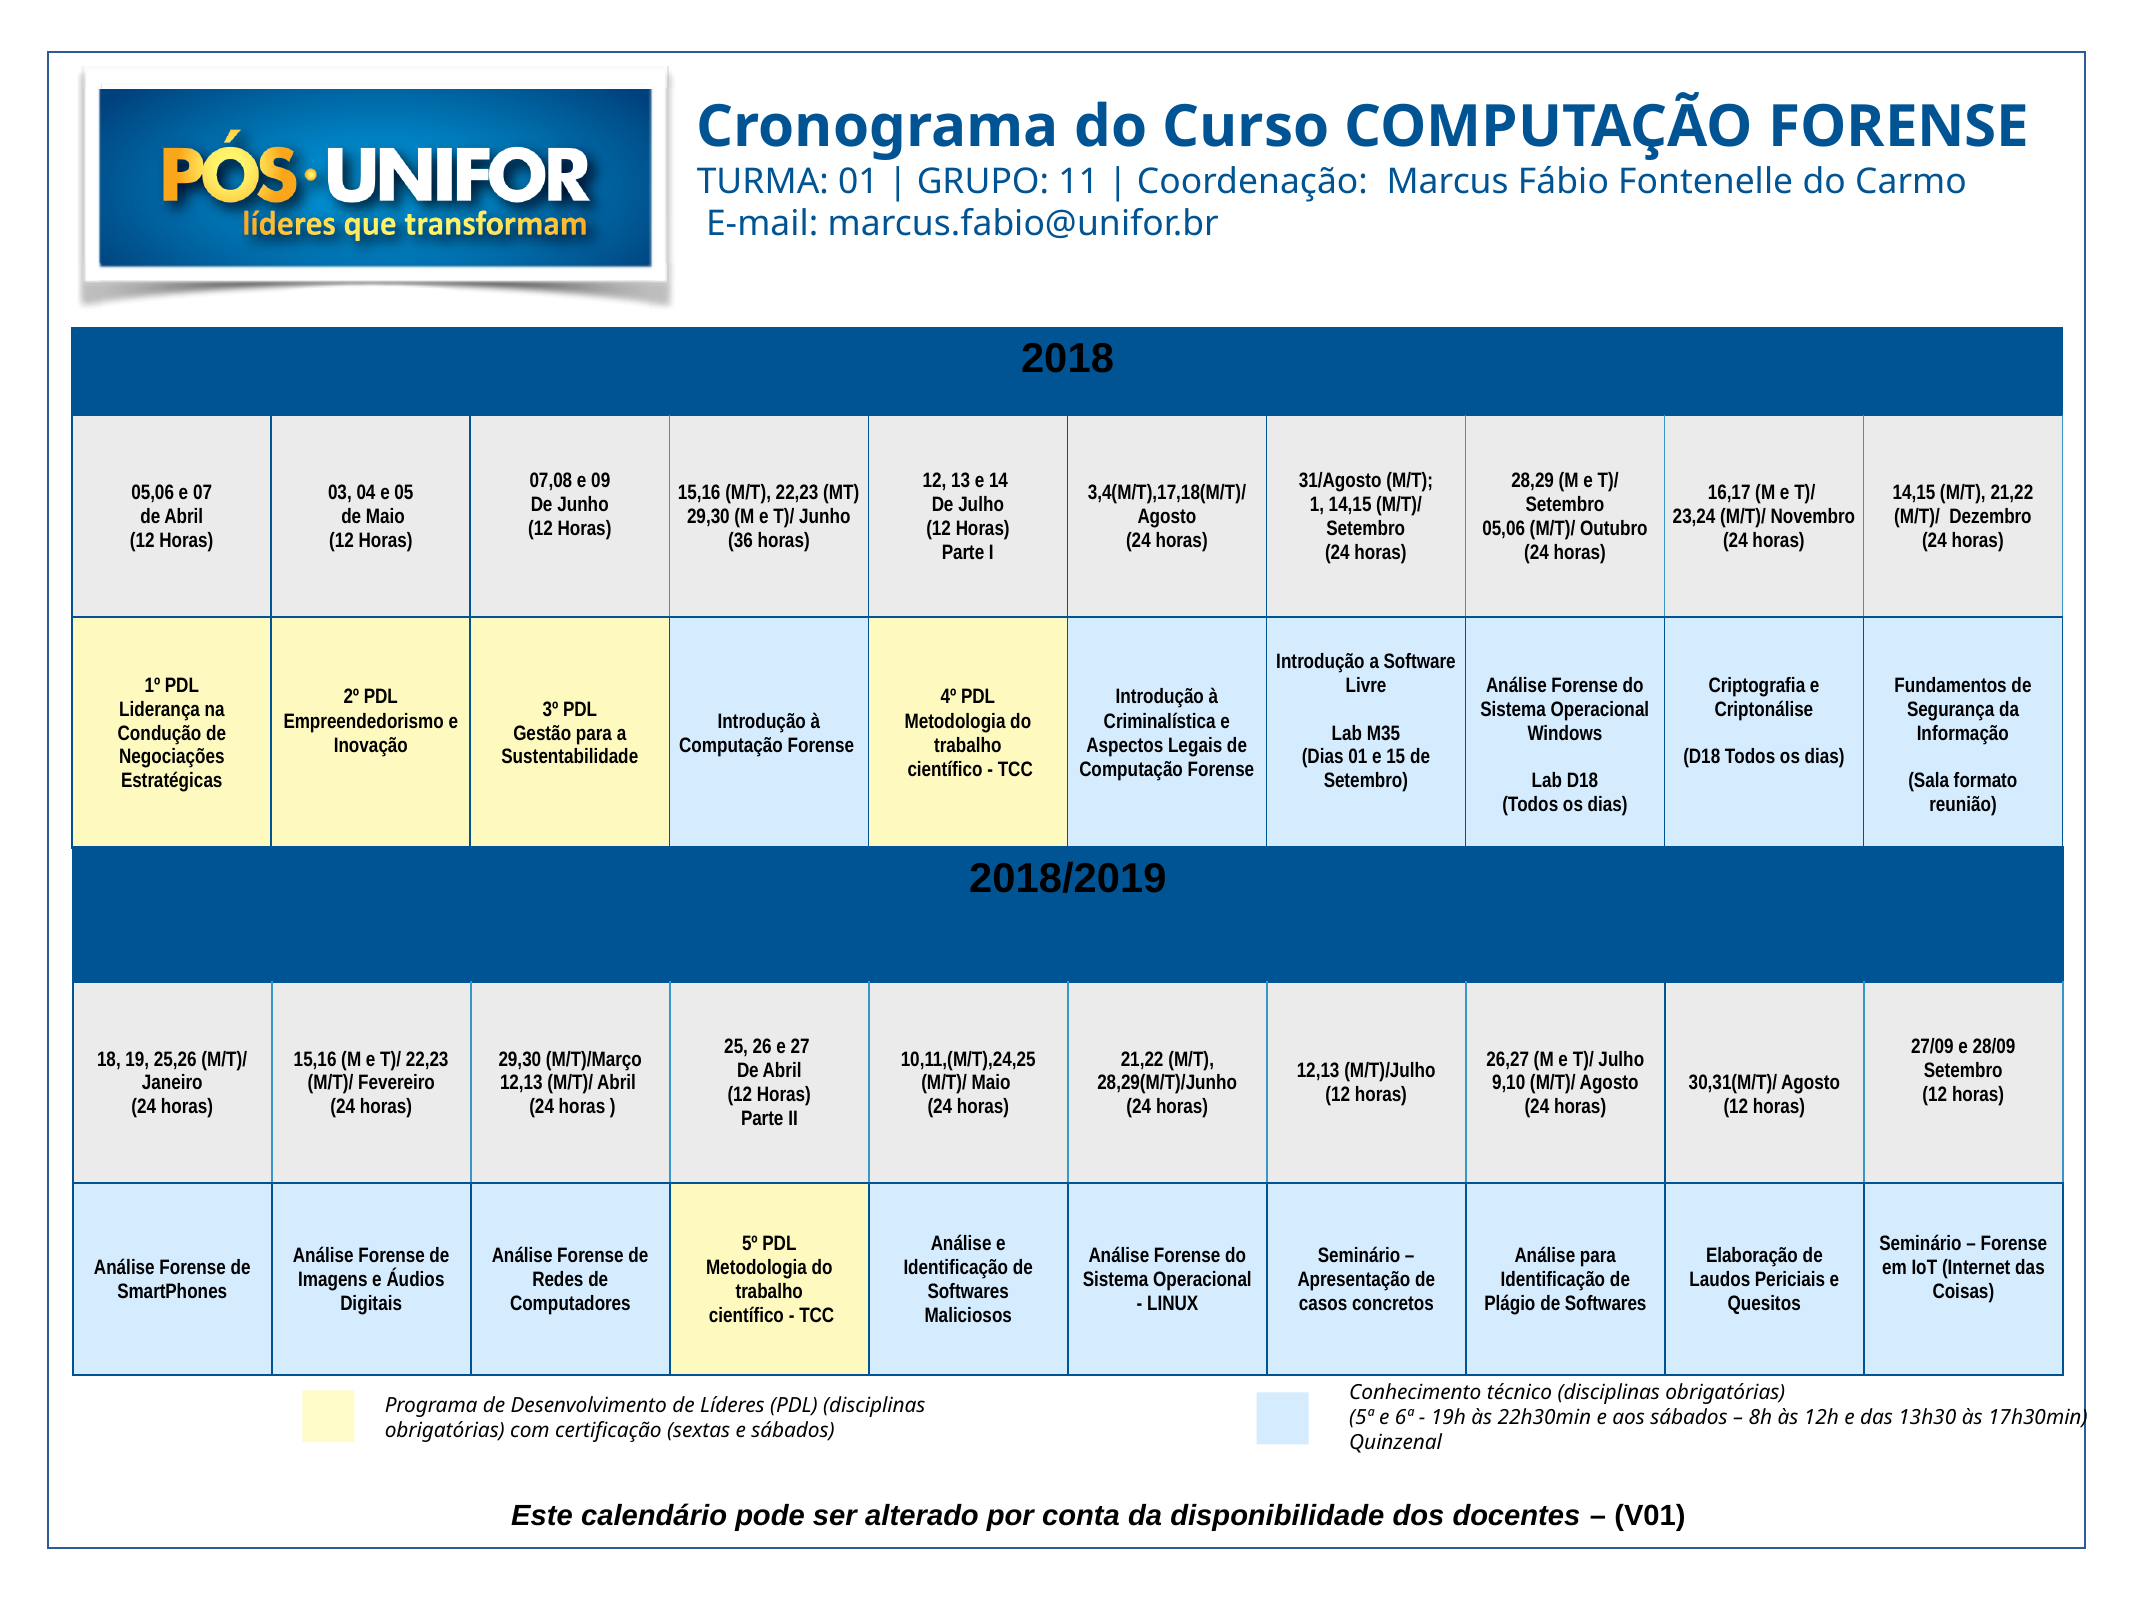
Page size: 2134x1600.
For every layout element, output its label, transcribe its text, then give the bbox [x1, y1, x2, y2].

table_cell Seminário – Apresentação de casos concretos [1268, 1184, 1465, 1374]
table_cell Seminário – Forense em IoT (Internet das Coisas) [1865, 1184, 2062, 1374]
table_cell Fundamentos de Segurança da Informação (Sala formato reunião) [1864, 618, 2062, 846]
table_cell Introdução a Software Livre Lab M35 (Dias 01 e 15 de Setembro) [1267, 618, 1465, 846]
table_cell 03, 04 e 05 de Maio (12 Horas) [272, 416, 469, 616]
table_cell Análise Forense de Imagens e Áudios Digitais [273, 1184, 470, 1374]
text_box [1256, 1392, 1309, 1445]
table_cell 3,4(M/T),17,18(M/T)/ Agosto (24 horas) [1068, 416, 1266, 616]
table_cell 05,06 e 07 de Abril (12 Horas) [73, 416, 270, 616]
text_box Conhecimento técnico (disciplinas obrigatórias) (5ª e 6ª - 19h às 22h30min e aos sábados – 8h às 12h e das 13h30 às 17h30min) Quinzenal [1340, 1382, 1792, 1450]
table_cell 1º PDL Liderança na Condução de Negociações Estratégicas [73, 618, 270, 846]
text_box Este calendário pode ser alterado por conta da disponibilidade dos docentes – (V01) [502, 1487, 1695, 1540]
text_box [48, 51, 2085, 1549]
table_cell 18, 19, 25,26 (M/T)/ Janeiro (24 horas) [74, 983, 271, 1182]
table_cell 21,22 (M/T), 28,29(M/T)/Junho (24 horas) [1069, 983, 1266, 1182]
table_cell 2º PDL Empreendedorismo e Inovação [272, 618, 469, 846]
table_cell 25, 26 e 27 De Abril (12 Horas) Parte II [671, 983, 868, 1182]
text_box Cronograma do Curso COMPUTAÇÃO FORENSE TURMA: 01 | GRUPO: 11 | Coordenação: Marcus Fábio Fontenelle do Carmo E-mail: marcus.fabio@unifor.br [690, 81, 2042, 250]
table_cell 3º PDL Gestão para a Sustentabilidade [471, 618, 669, 846]
table_cell Análise Forense de SmartPhones [74, 1184, 271, 1374]
text_box [302, 1390, 355, 1443]
table_cell 29,30 (M/T)/Março 12,13 (M/T)/ Abril (24 horas ) [472, 983, 669, 1182]
table_header 2018 [73, 328, 2062, 415]
table_cell Análise Forense do Sistema Operacional Windows Lab D18 (Todos os dias) [1466, 618, 1664, 846]
table_cell 31/Agosto (M/T); 1, 14,15 (M/T)/ Setembro (24 horas) [1267, 416, 1465, 616]
table_cell 4º PDL Metodologia do trabalho científico - TCC [869, 618, 1067, 846]
table_cell 26,27 (M e T)/ Julho 9,10 (M/T)/ Agosto (24 horas) [1467, 983, 1664, 1182]
table_cell Análise Forense de Redes de Computadores [472, 1184, 669, 1374]
table_cell Análise e Identificação de Softwares Maliciosos [870, 1184, 1067, 1374]
table_cell 27/09 e 28/09 Setembro (12 horas) [1865, 983, 2062, 1182]
table_cell Análise para Identificação de Plágio de Softwares [1467, 1184, 1664, 1374]
table_cell 12, 13 e 14 De Julho (12 Horas) Parte I [869, 416, 1067, 616]
table_cell 15,16 (M/T), 22,23 (MT) 29,30 (M e T)/ Junho (36 horas) [670, 416, 868, 616]
table_cell Análise Forense do Sistema Operacional - LINUX [1069, 1184, 1266, 1374]
text_box Programa de Desenvolvimento de Líderes (PDL) (disciplinas obrigatórias) com certificação (sextas e sábados) [376, 1382, 1043, 1450]
table_cell 15,16 (M e T)/ 22,23 (M/T)/ Fevereiro (24 horas) [273, 983, 470, 1182]
table_cell Criptografia e Criptonálise (D18 Todos os dias) [1665, 618, 1863, 846]
table_cell 10,11,(M/T),24,25 (M/T)/ Maio (24 horas) [870, 983, 1067, 1182]
table_cell 30,31(M/T)/ Agosto (12 horas) [1666, 983, 1863, 1182]
table_cell 12,13 (M/T)/Julho (12 horas) [1268, 983, 1465, 1182]
table_cell 5º PDL Metodologia do trabalho científico - TCC [671, 1184, 868, 1374]
table_cell 16,17 (M e T)/ 23,24 (M/T)/ Novembro (24 horas) [1665, 416, 1863, 616]
table_cell Elaboração de Laudos Periciais e Quesitos [1666, 1184, 1863, 1374]
table_header 2018/2019 [74, 848, 2062, 981]
picture [77, 66, 676, 313]
table_cell 14,15 (M/T), 21,22 (M/T)/ Dezembro (24 horas) [1864, 416, 2062, 616]
table_cell 28,29 (M e T)/ Setembro 05,06 (M/T)/ Outubro (24 horas) [1466, 416, 1664, 616]
table_cell Introdução à Computação Forense [670, 618, 868, 846]
table_cell 07,08 e 09 De Junho (12 Horas) [471, 416, 669, 616]
table_cell Introdução à Criminalística e Aspectos Legais de Computação Forense [1068, 618, 1266, 846]
